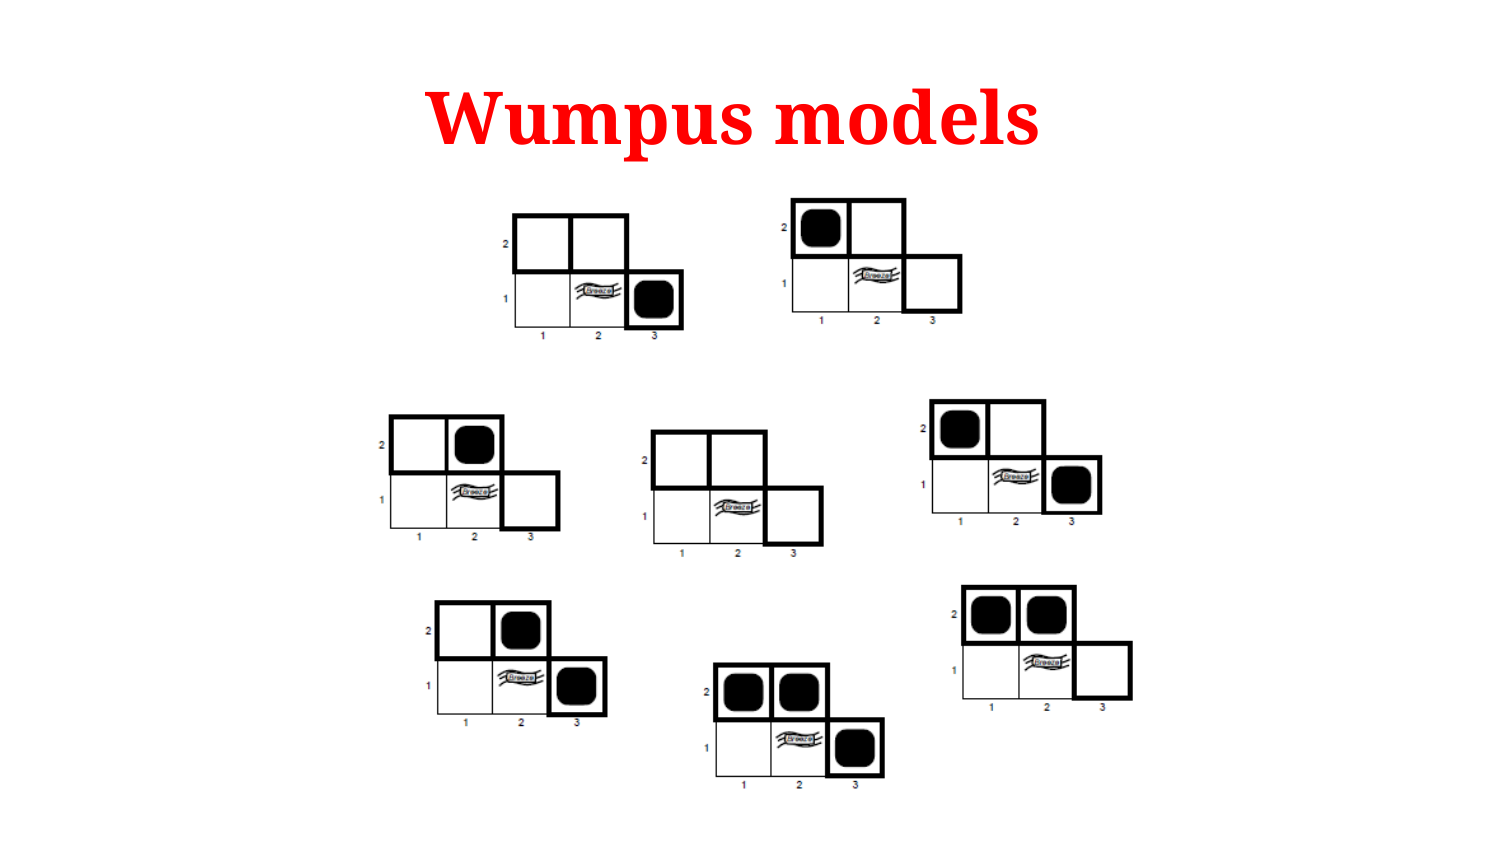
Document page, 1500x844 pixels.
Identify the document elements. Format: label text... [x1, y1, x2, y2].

title Wumpus models [41, 64, 1425, 180]
picture [338, 179, 1152, 809]
